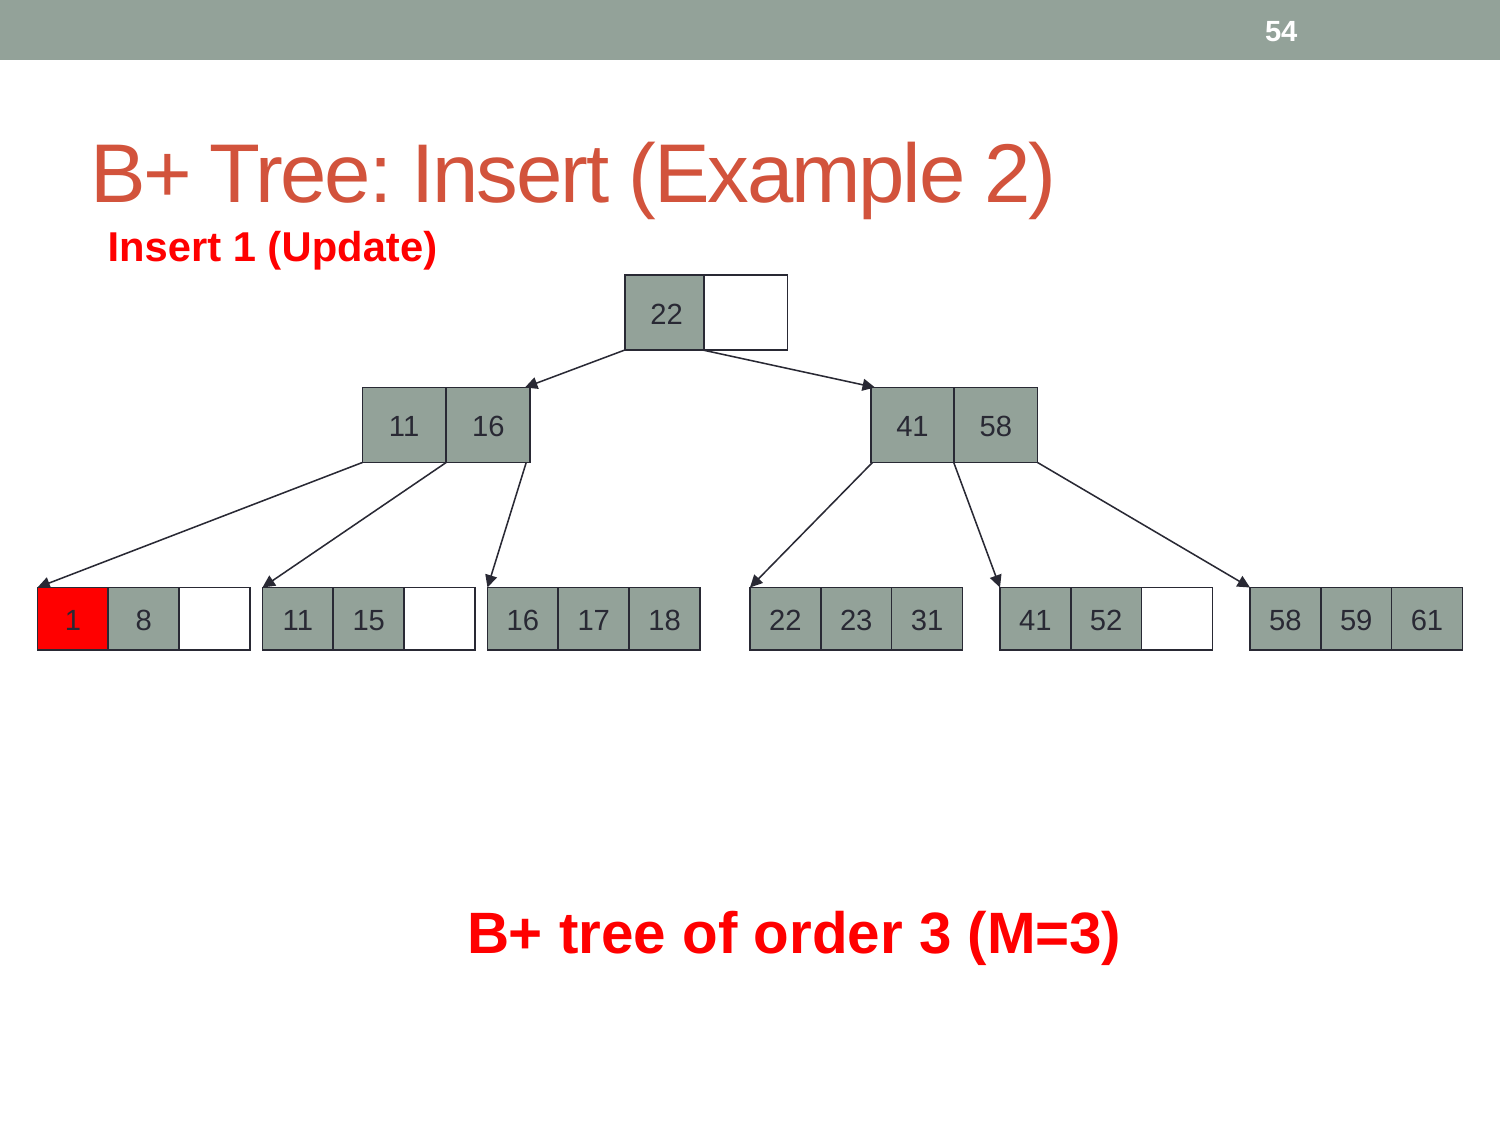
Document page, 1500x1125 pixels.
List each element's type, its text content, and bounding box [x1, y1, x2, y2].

text_box [702, 349, 875, 391]
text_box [749, 587, 963, 651]
title B+ Tree: Insert (Example 2) [75, 87, 1425, 250]
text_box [37, 587, 251, 651]
text_box 41 [870, 387, 954, 463]
text_box 16 [446, 387, 530, 463]
text_box [263, 462, 446, 585]
text_box 11 [362, 387, 446, 463]
text_box [39, 462, 363, 585]
text_box [1038, 462, 1249, 588]
text_box [750, 462, 873, 585]
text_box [487, 587, 701, 651]
text_box [525, 349, 626, 389]
text_box [953, 462, 1002, 587]
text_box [999, 587, 1213, 651]
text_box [1249, 587, 1463, 651]
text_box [262, 587, 476, 651]
text_box Insert 1 (Update) [93, 212, 453, 278]
text_box 58 [954, 387, 1038, 463]
text_box [485, 463, 527, 586]
slide_number 54 [1250, 3, 1425, 57]
text_box [704, 274, 788, 350]
text_box 22 [624, 274, 704, 350]
text_box B+ tree of order 3 (M=3) [452, 887, 1138, 973]
